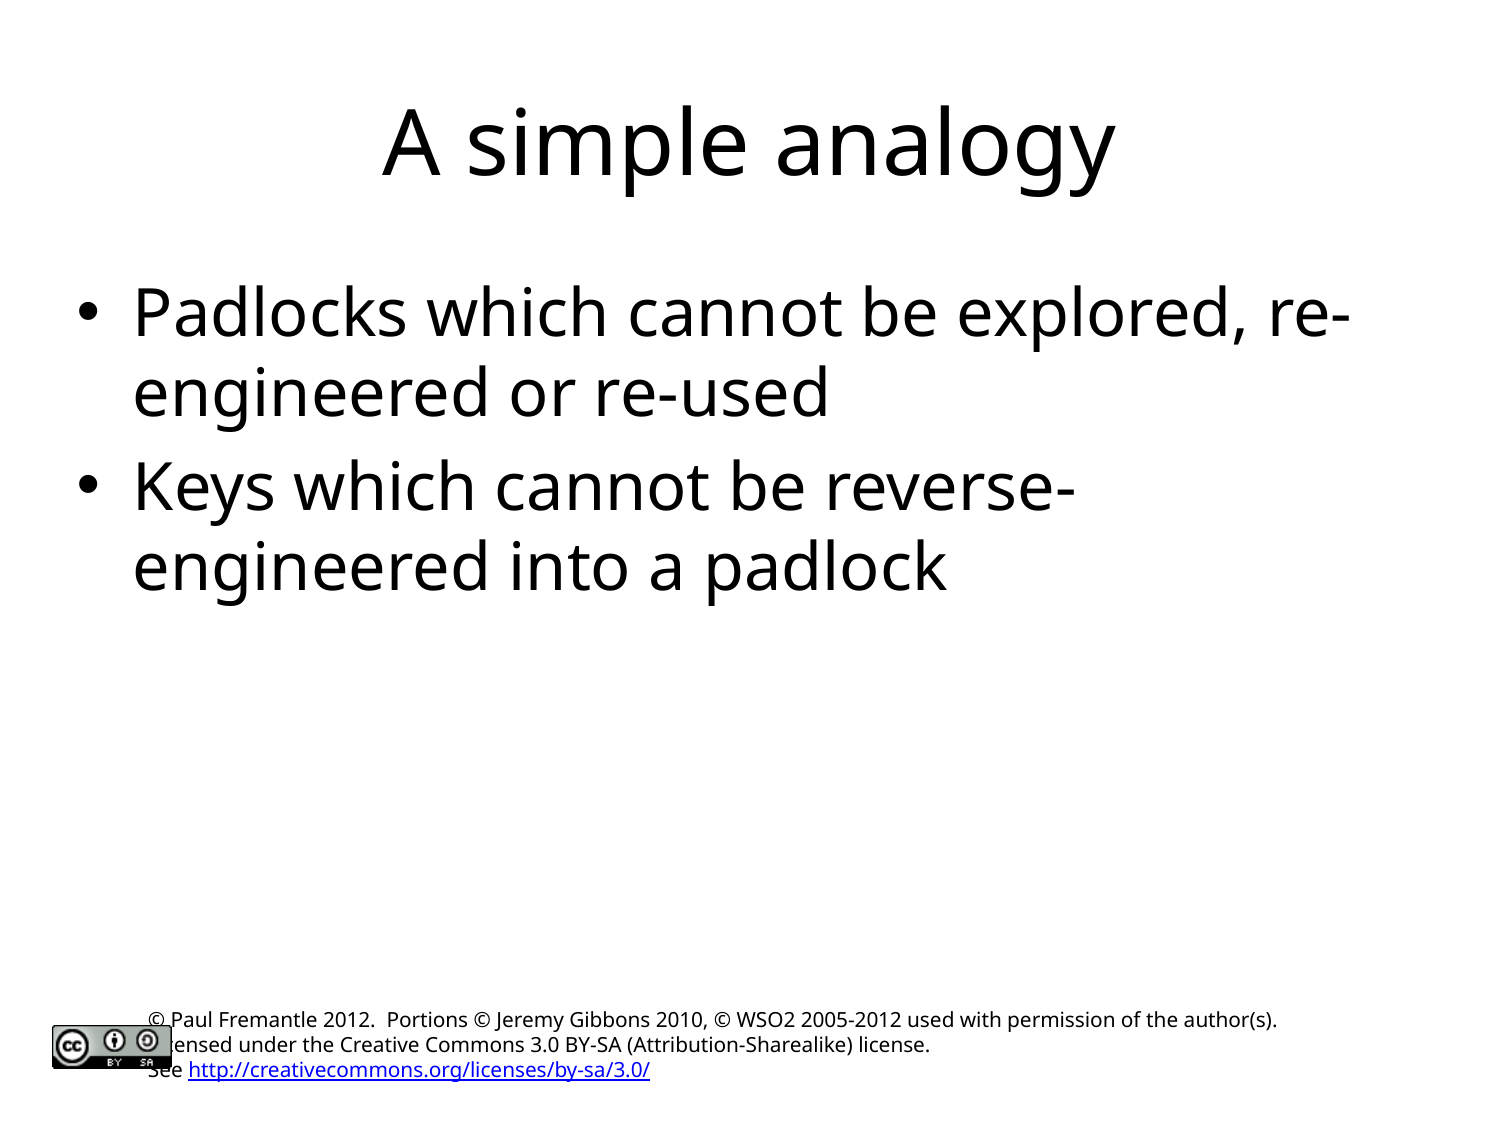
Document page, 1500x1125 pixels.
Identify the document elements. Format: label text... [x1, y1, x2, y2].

list Padlocks which cannot be explored, re-engineered or re-used Keys which cannot be reverse-engineered into a padlock [61, 262, 1412, 1005]
title A simple analogy [75, 45, 1425, 233]
picture [52, 1025, 172, 1069]
